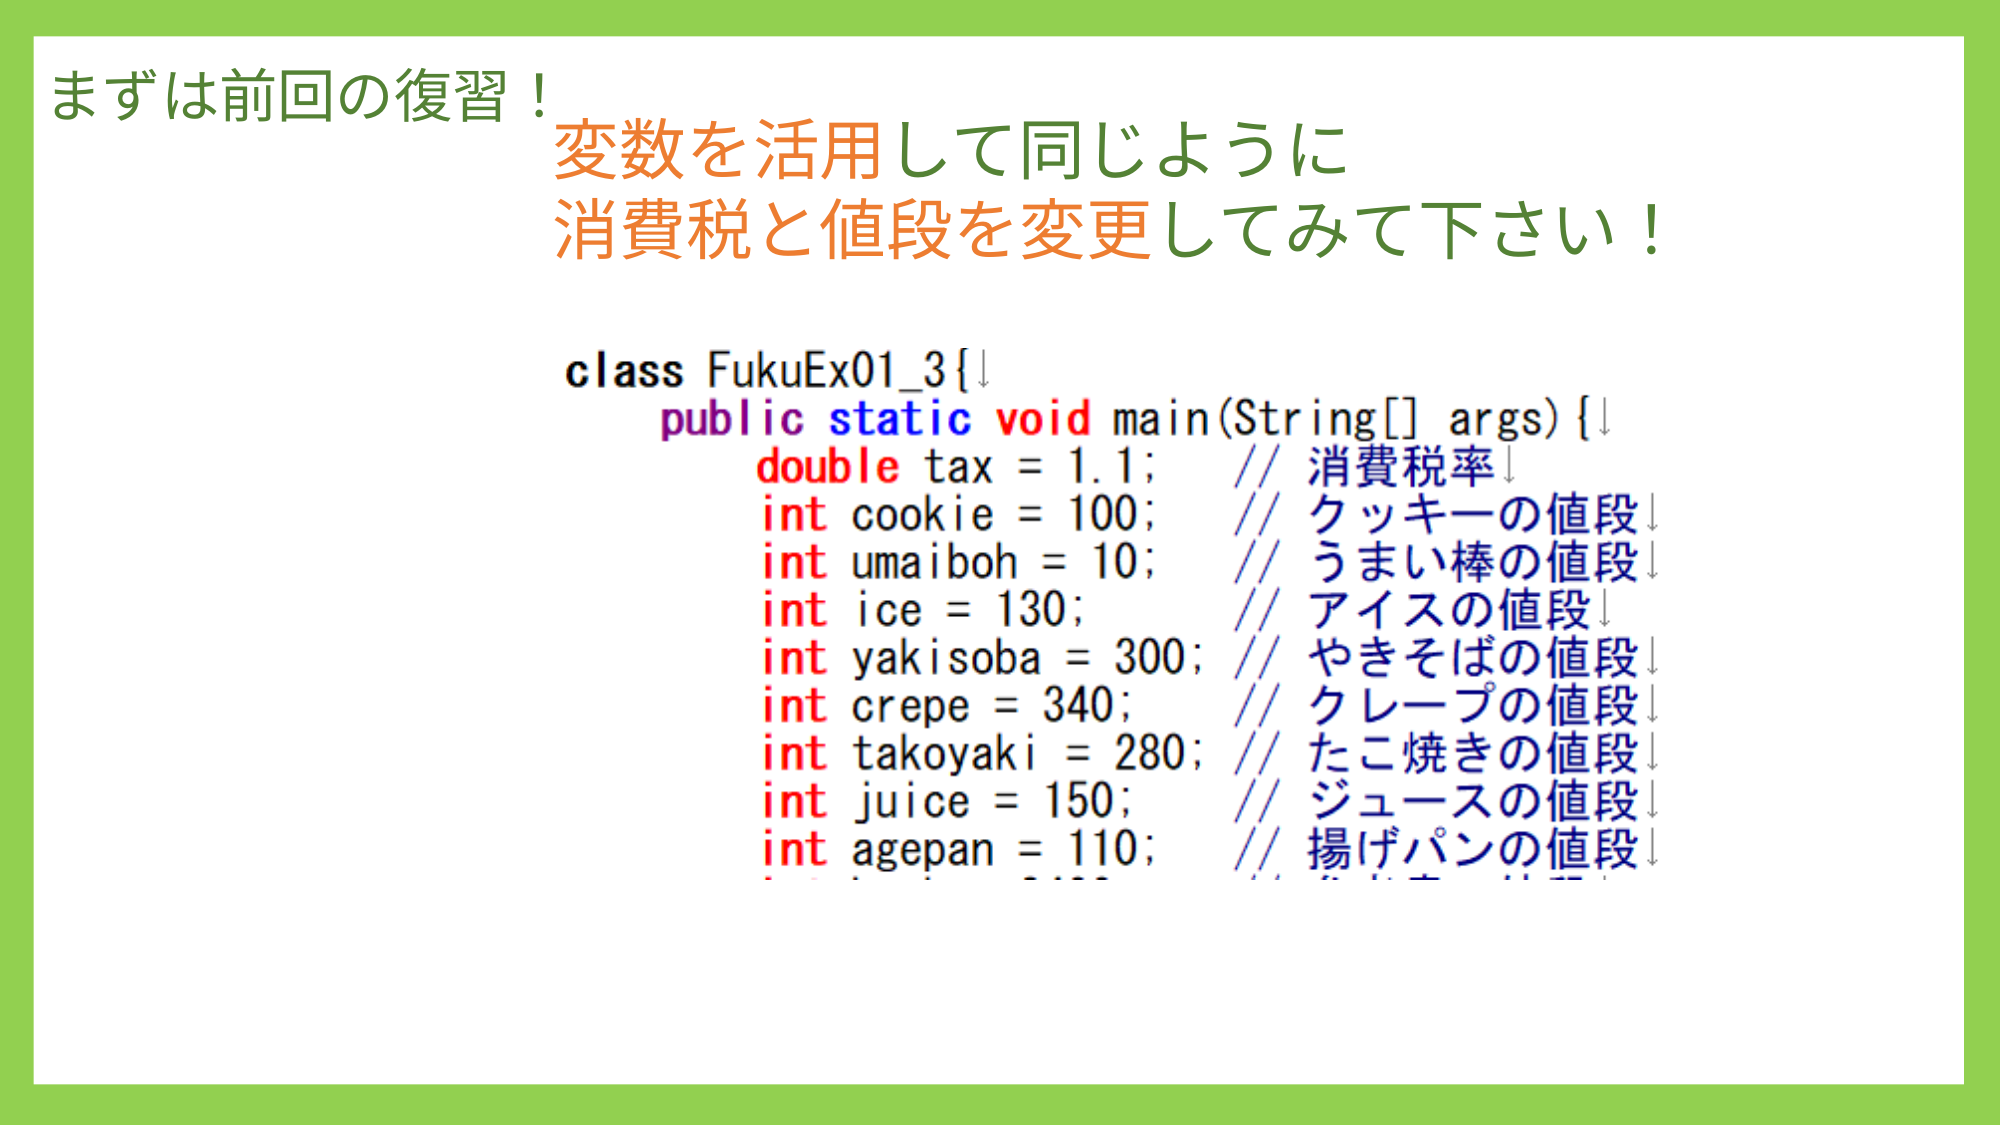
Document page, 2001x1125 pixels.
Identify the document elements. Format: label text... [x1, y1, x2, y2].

picture [563, 348, 1843, 880]
text_box まずは前回の復習！ [29, 52, 584, 137]
text_box 変数を活用して同じように 消費税と値段を変更してみて下さい！ [538, 100, 1701, 276]
